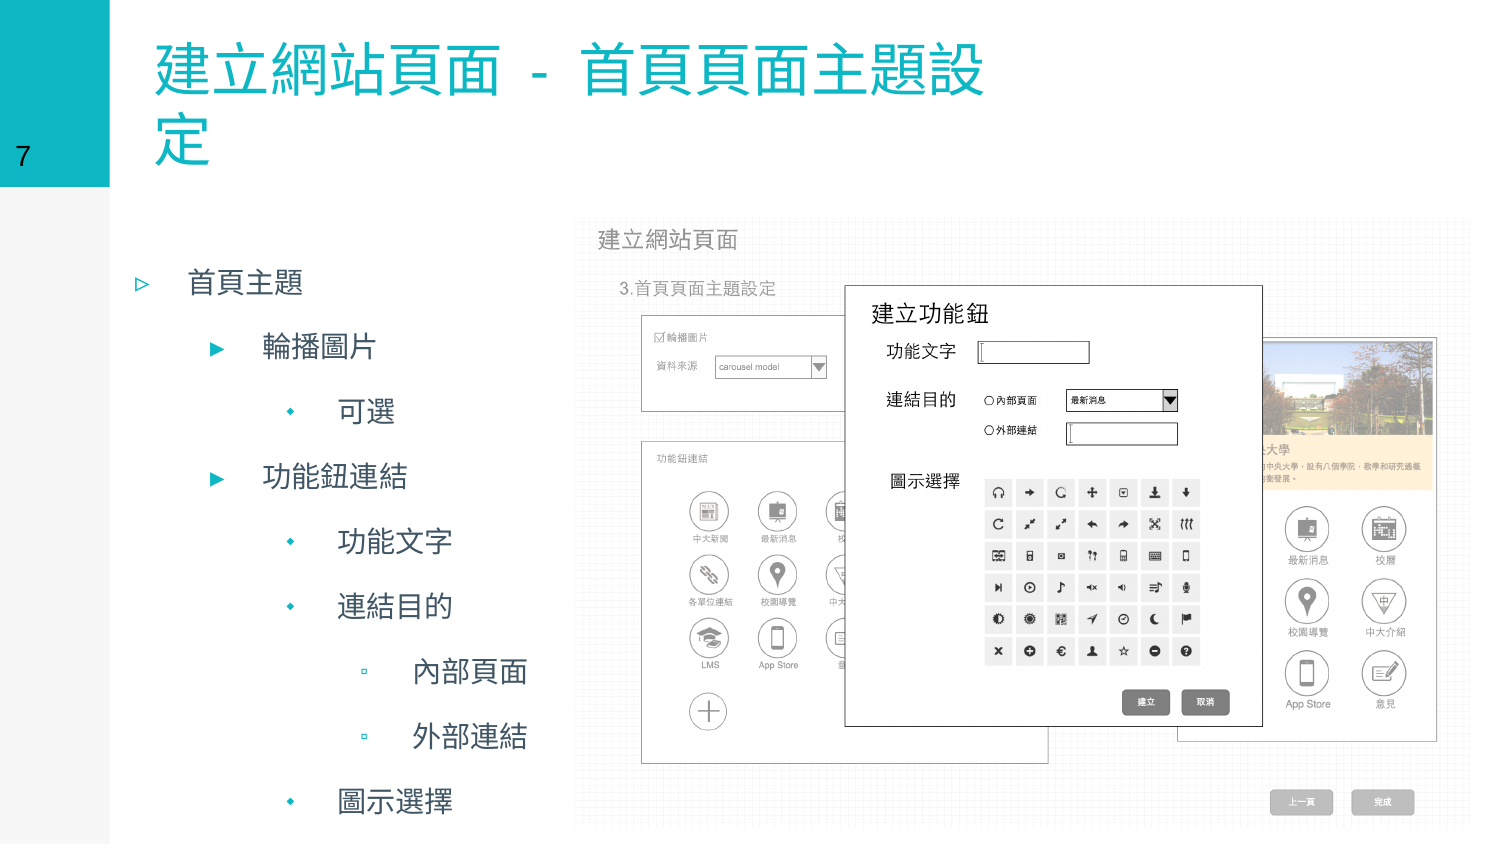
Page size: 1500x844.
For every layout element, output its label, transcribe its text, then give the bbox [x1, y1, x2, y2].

picture [574, 217, 1471, 829]
slide_number 7 [0, 0, 110, 187]
list 首頁主題 輪播圖片 可選 功能鈕連結 功能文字 連結目的 內部頁面 外部連結 圖示選擇 [97, 231, 625, 844]
title 建立網站頁面 - 首頁頁面主題設定 [138, 0, 1042, 188]
